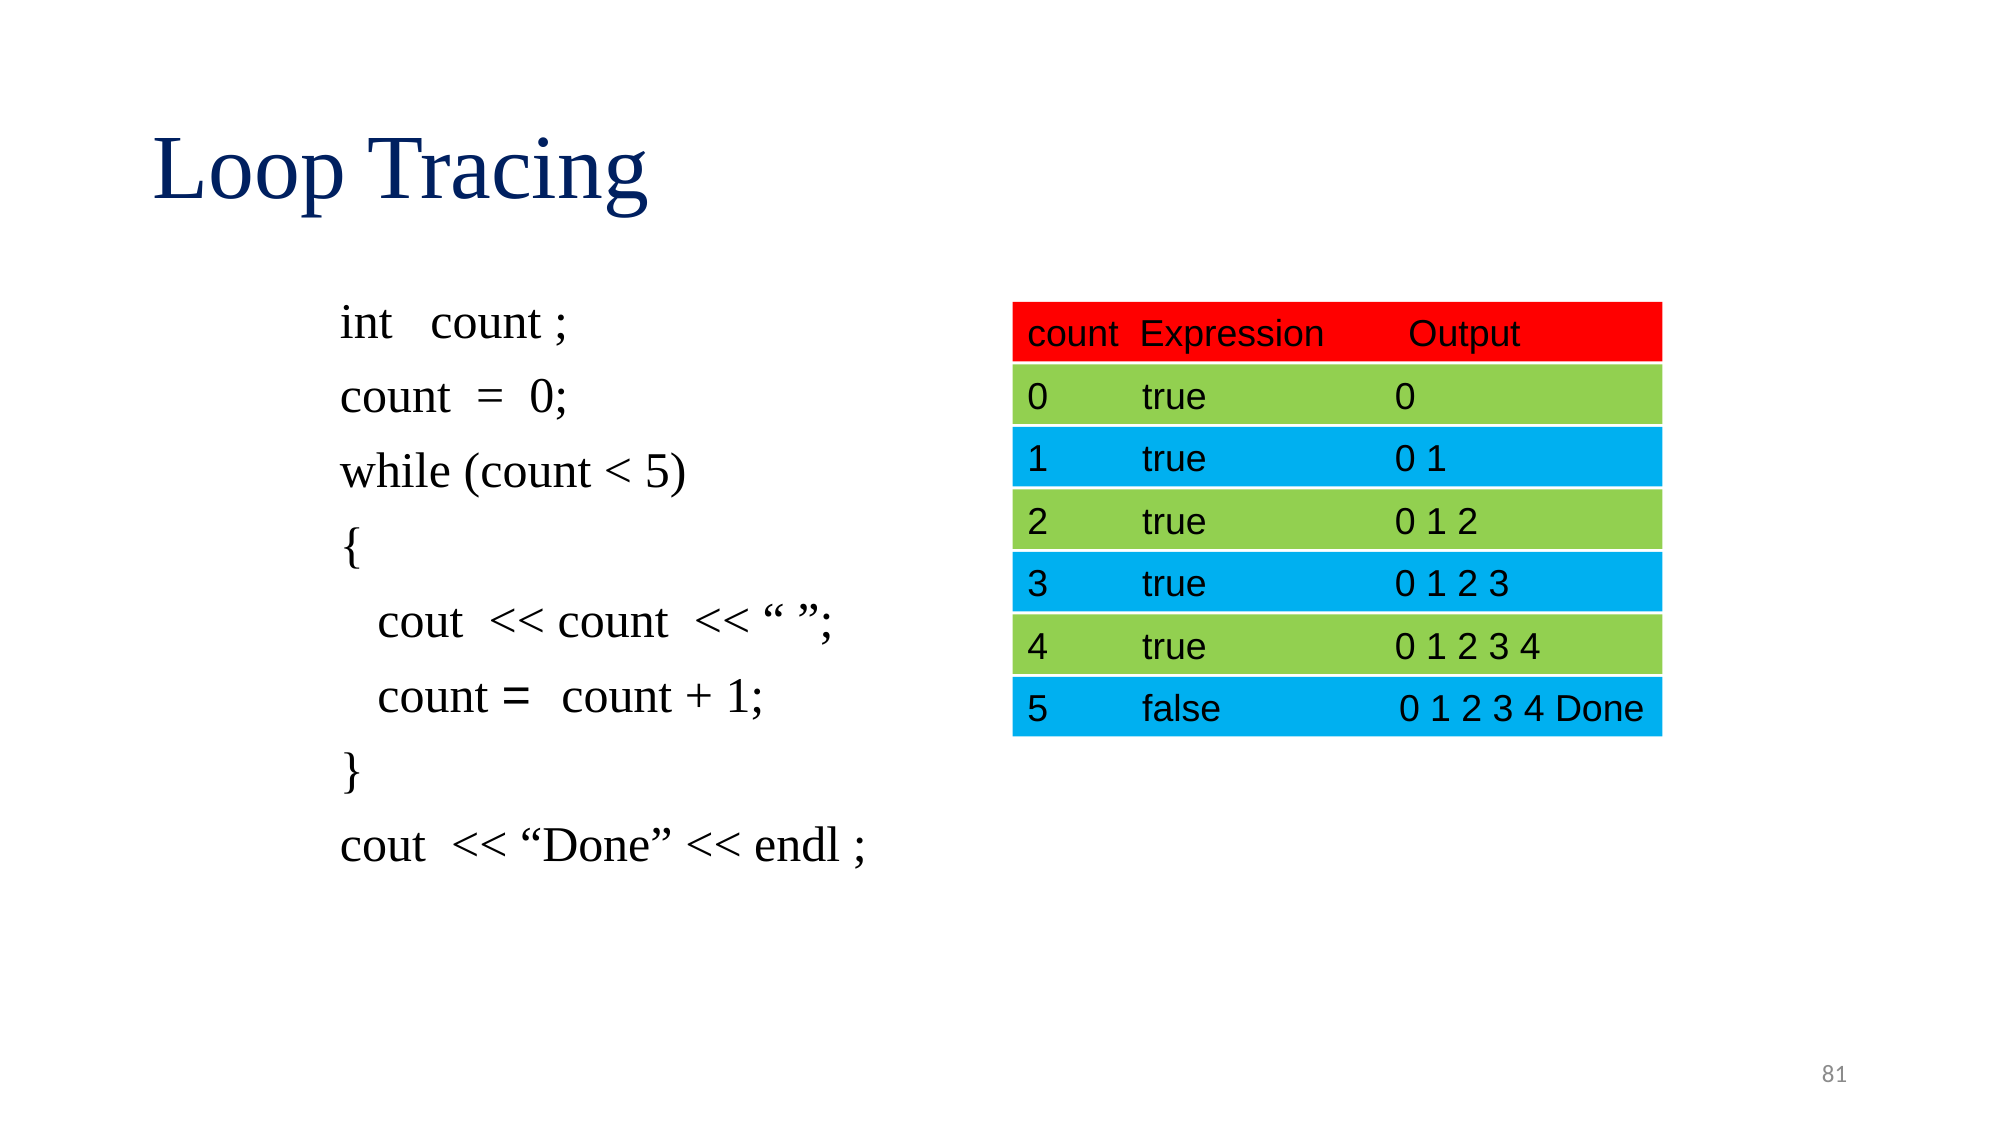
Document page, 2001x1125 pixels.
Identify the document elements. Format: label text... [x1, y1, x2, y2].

text_box 4 true 0 1 2 3 4 [1012, 614, 1663, 674]
text_box 2 true 0 1 2 [1012, 489, 1663, 549]
title Loop Tracing [137, 59, 1863, 278]
slide_number 81 [1412, 1042, 1863, 1103]
list int count ; count = 0; while (count < 5) { cout << count << “ ”; count = count + 1; } cout << “Done” << endl ; [324, 287, 900, 950]
text_box count Expression Output [1012, 301, 1663, 362]
text_box 5 false 0 1 2 3 4 Done [1012, 676, 1663, 737]
text_box 1 true 0 1 [1012, 426, 1663, 487]
text_box 3 true 0 1 2 3 [1012, 551, 1663, 612]
text_box 0 true 0 [1012, 364, 1663, 424]
